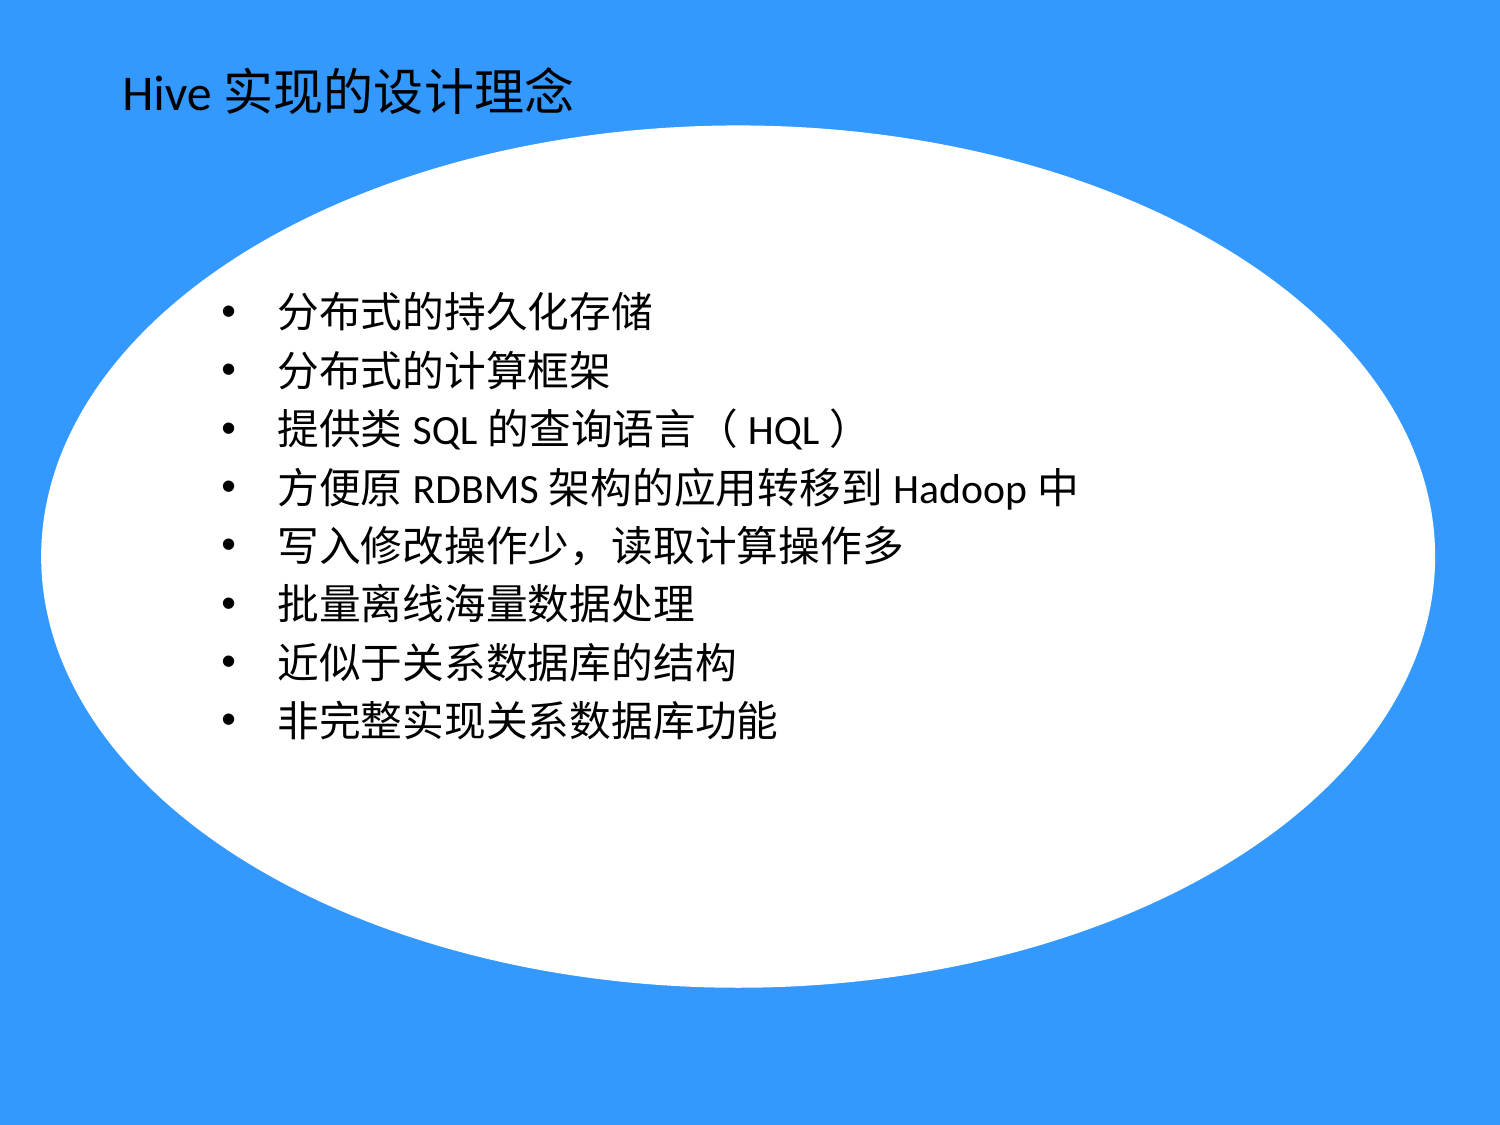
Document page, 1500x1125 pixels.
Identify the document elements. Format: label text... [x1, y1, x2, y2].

title Hive实现的设计理念 [76, 42, 620, 138]
list 分布式的持久化存储 分布式的计算框架 提供类SQL的查询语言（HQL） 方便原RDBMS架构的应用转移到Hadoop中 写入修改操作少，读取计算操作多 批量离线海量数据处理 近似于关系数据库的结构 非完整实现关系数据库功能 [206, 278, 1294, 811]
